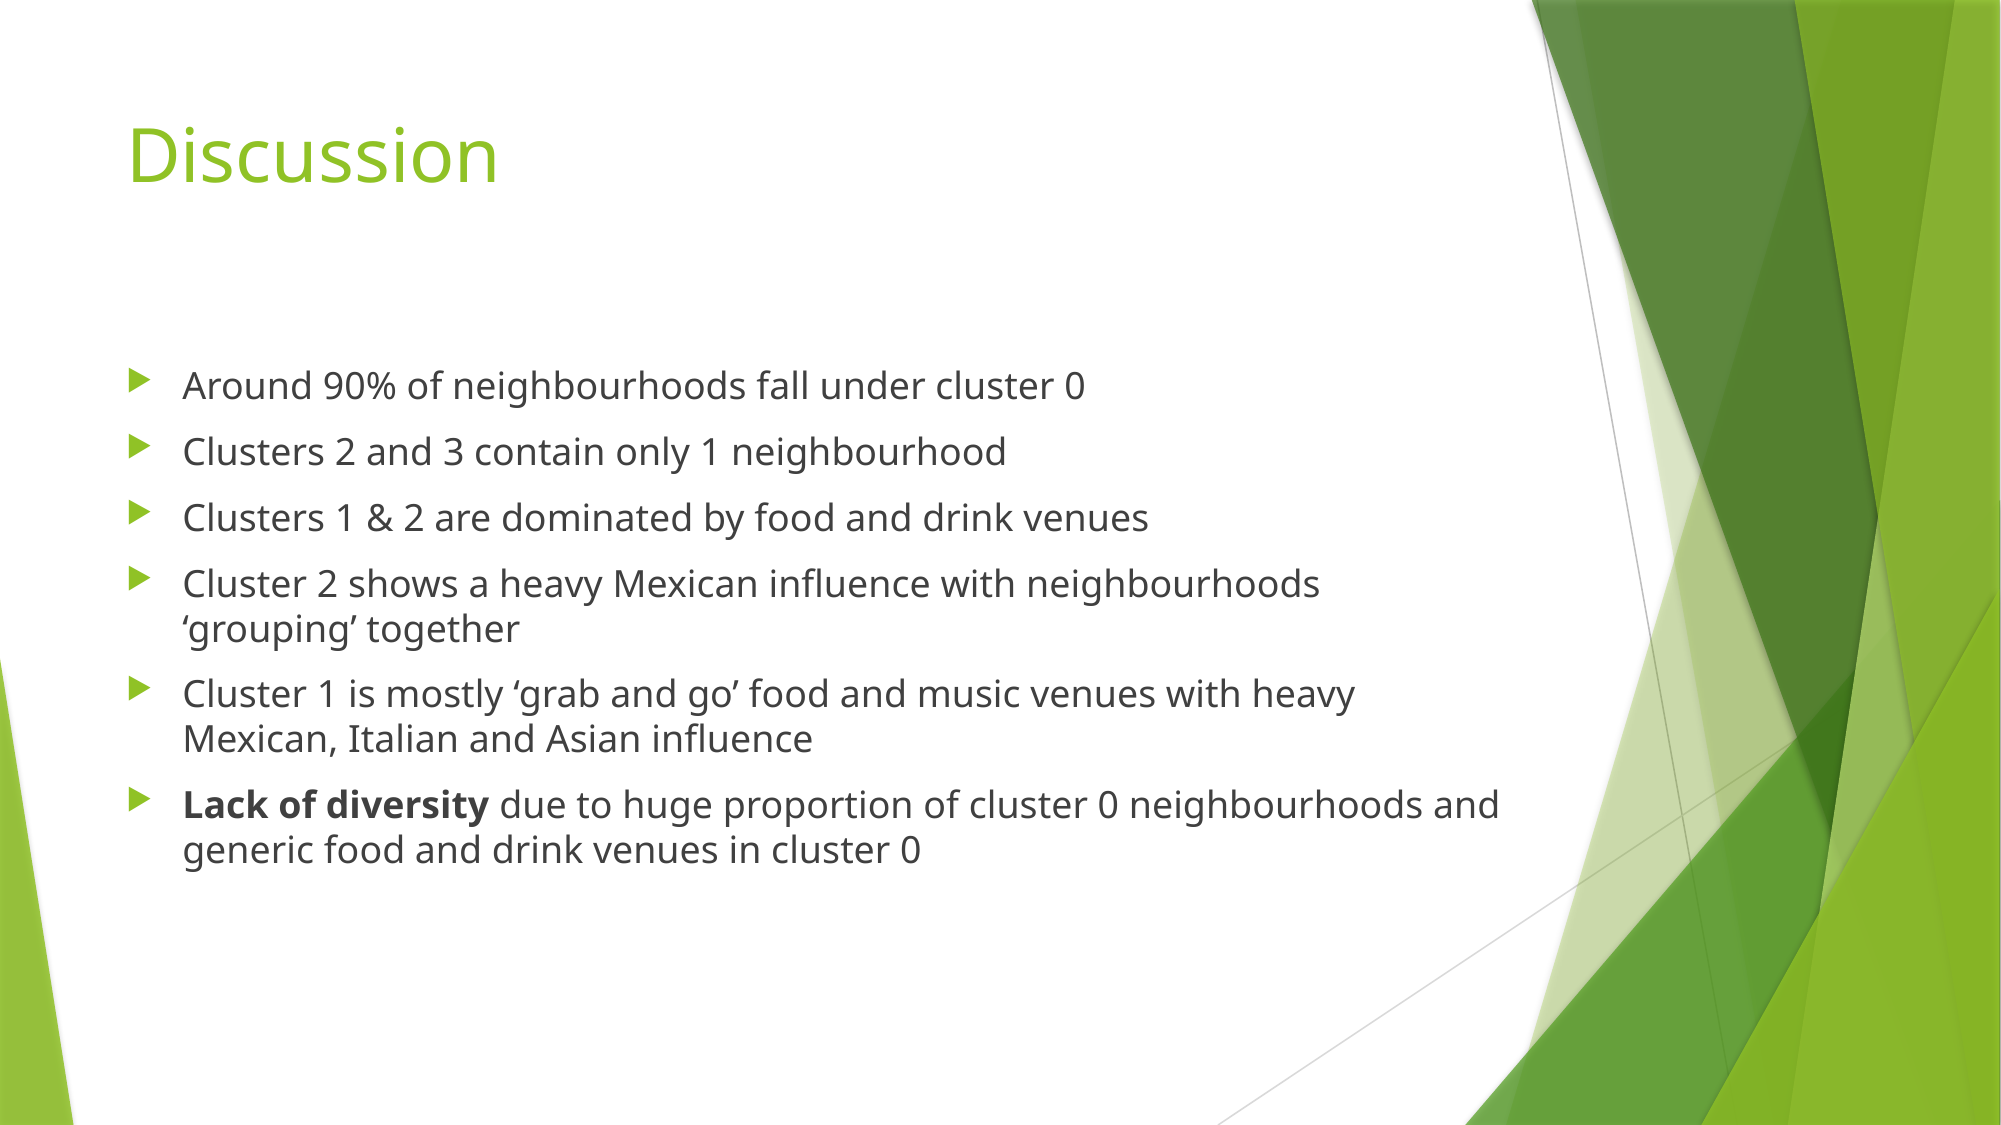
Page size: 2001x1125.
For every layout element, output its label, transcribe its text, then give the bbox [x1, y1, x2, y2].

title Discussion [111, 99, 1522, 317]
list Around 90% of neighbourhoods fall under cluster 0 Clusters 2 and 3 contain only 1 neighbourhood Clusters 1 & 2 are dominated by food and drink venues Cluster 2 shows a heavy Mexican influence with neighbourhoods ‘grouping’ together Cluster 1 is mostly ‘grab and go’ food and music venues with heavy Mexican, Italian and Asian influence Lack of diversity due to huge proportion of cluster 0 neighbourhoods and generic food and drink venues in cluster 0 [111, 354, 1522, 992]
